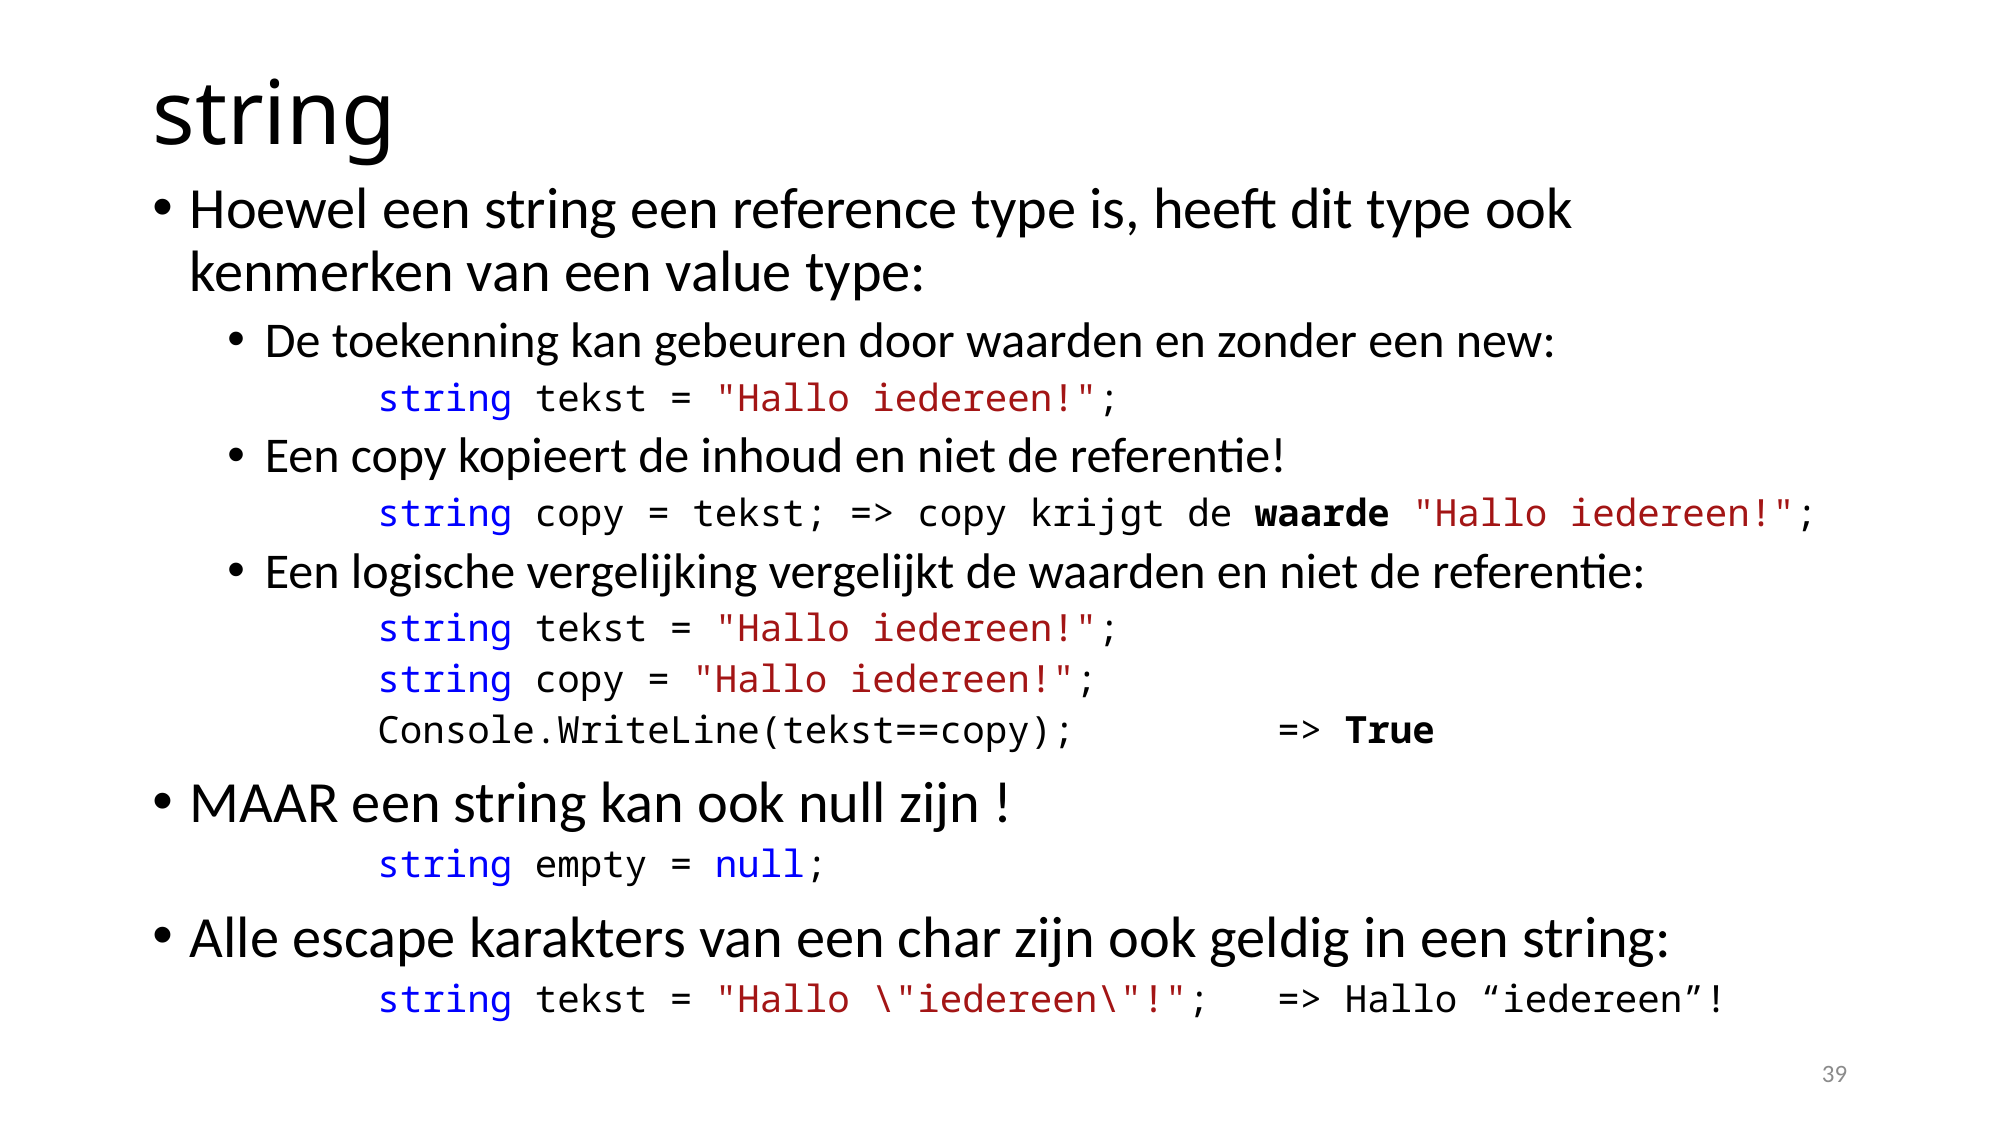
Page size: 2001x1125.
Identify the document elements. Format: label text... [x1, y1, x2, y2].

title string [137, 59, 1863, 171]
slide_number 39 [1412, 1042, 1863, 1103]
list Hoewel een string een reference type is, heeft dit type ook kenmerken van een value type: De toekenning kan gebeuren door waarden en zonder een new: string tekst = "Hallo iedereen!"; Een copy kopieert de inhoud en niet de referentie! string copy = tekst; => copy krijgt de waarde "Hallo iedereen!"; Een logische vergelijking vergelijkt de waarden en niet de referentie: string tekst = "Hallo iedereen!"; string copy = "Hallo iedereen!"; Console.WriteLine(tekst==copy); => True MAAR een string kan ook null zijn ! string empty = null; Alle escape karakters van een char zijn ook geldig in een string: string tekst = "Hallo \"iedereen\"!"; => Hallo “iedereen”! [137, 171, 1863, 1066]
